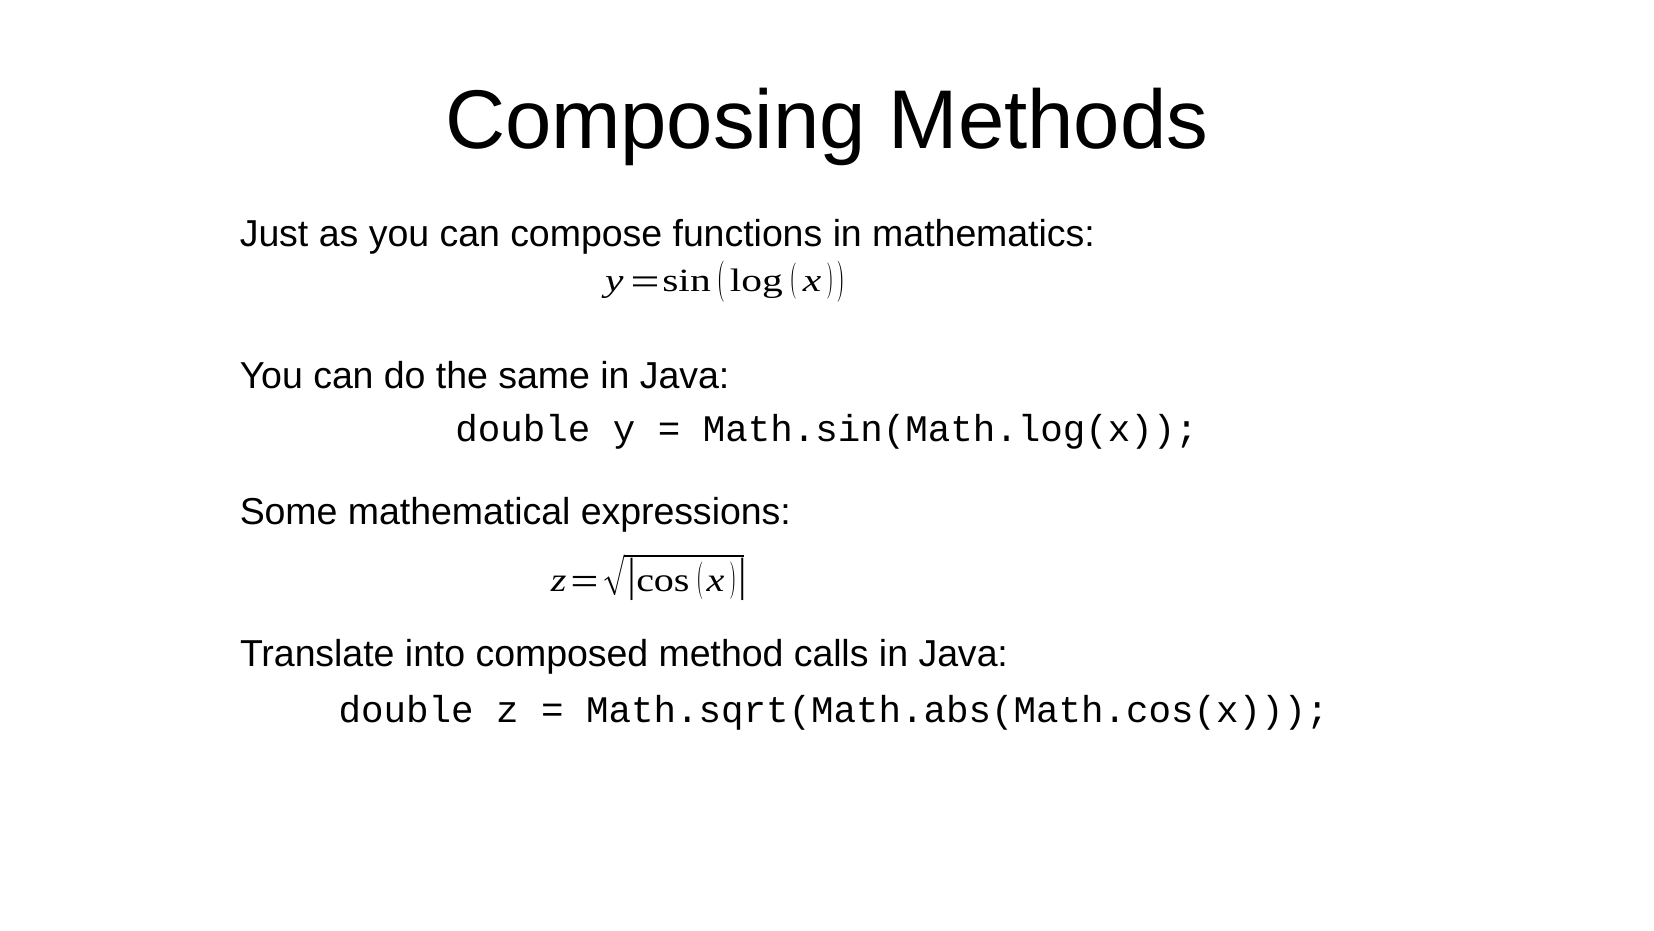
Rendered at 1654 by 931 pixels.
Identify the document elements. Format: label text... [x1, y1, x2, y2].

text_box Composing Methods [82, 37, 1571, 193]
text_box double y = Math.sin(Math.log(x)); [440, 396, 1213, 455]
text_box Just as you can compose functions in mathematics: [224, 201, 1111, 259]
text_box double z = Math.sqrt(Math.abs(Math.cos(x))); [323, 678, 1344, 736]
text_box Some mathematical expressions: [225, 479, 806, 537]
text_box Translate into composed method calls in Java: [225, 621, 1024, 678]
text_box You can do the same in Java: [225, 343, 745, 401]
